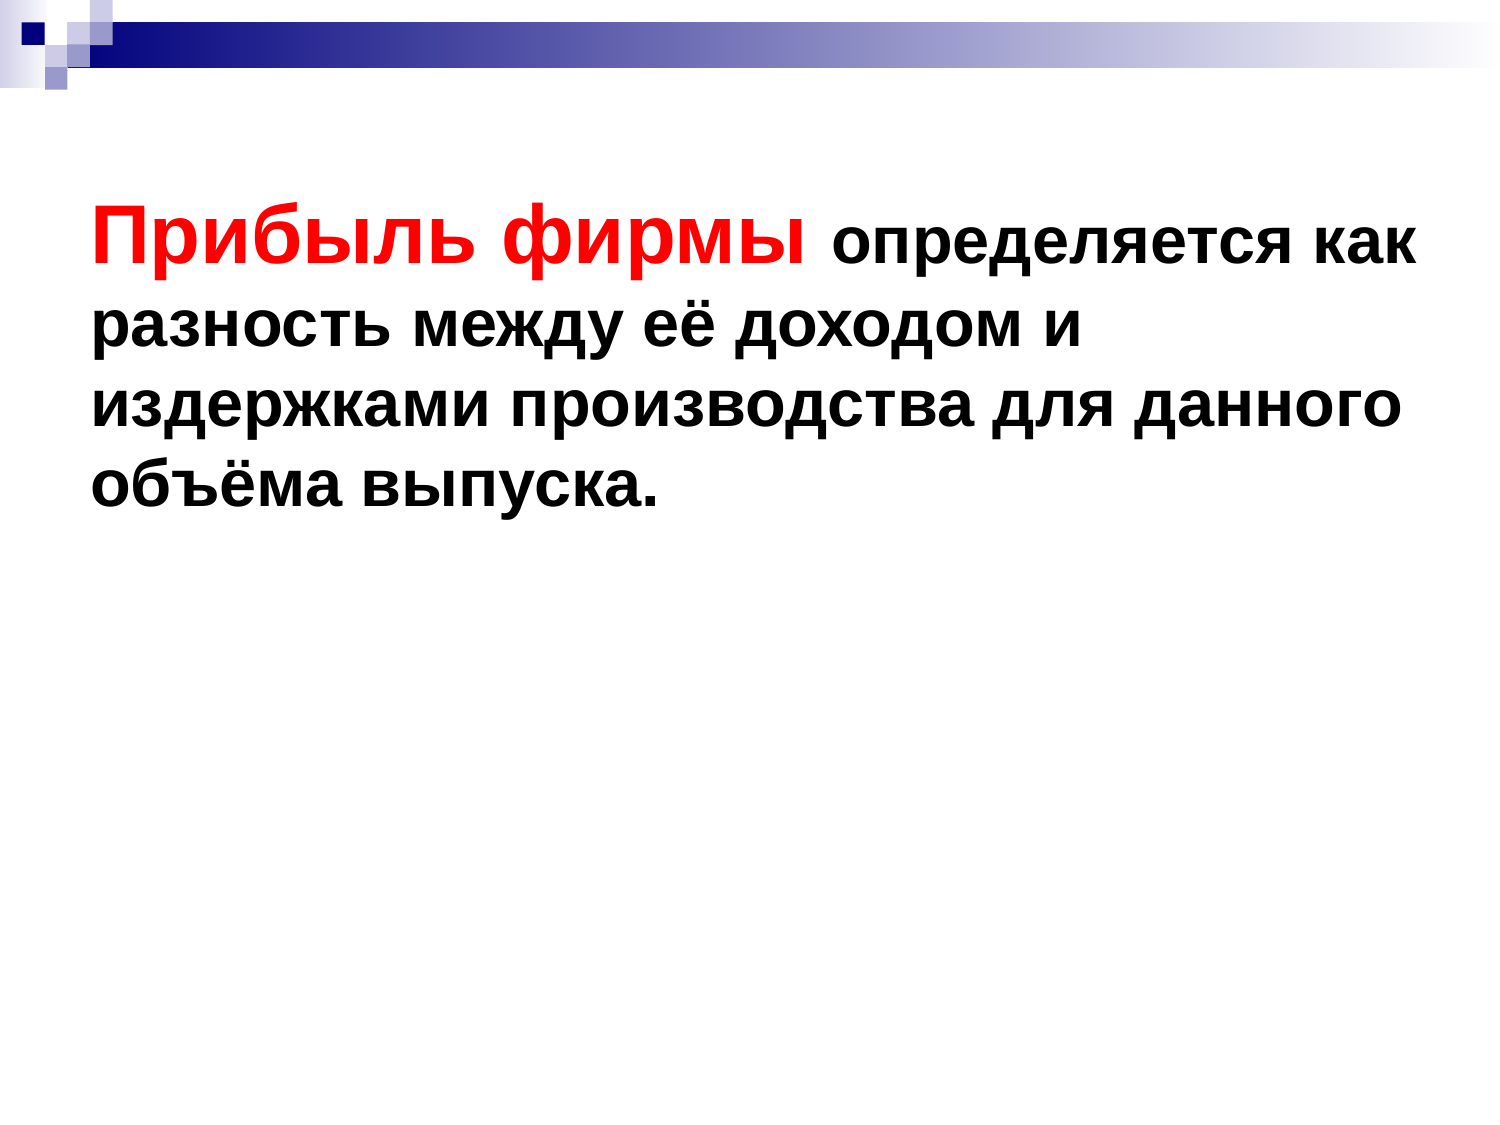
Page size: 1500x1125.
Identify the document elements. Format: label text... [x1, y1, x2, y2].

list Прибыль фирмы определяется как разность между её доходом и издержками производства для данного объёма выпуска. [75, 172, 1471, 963]
